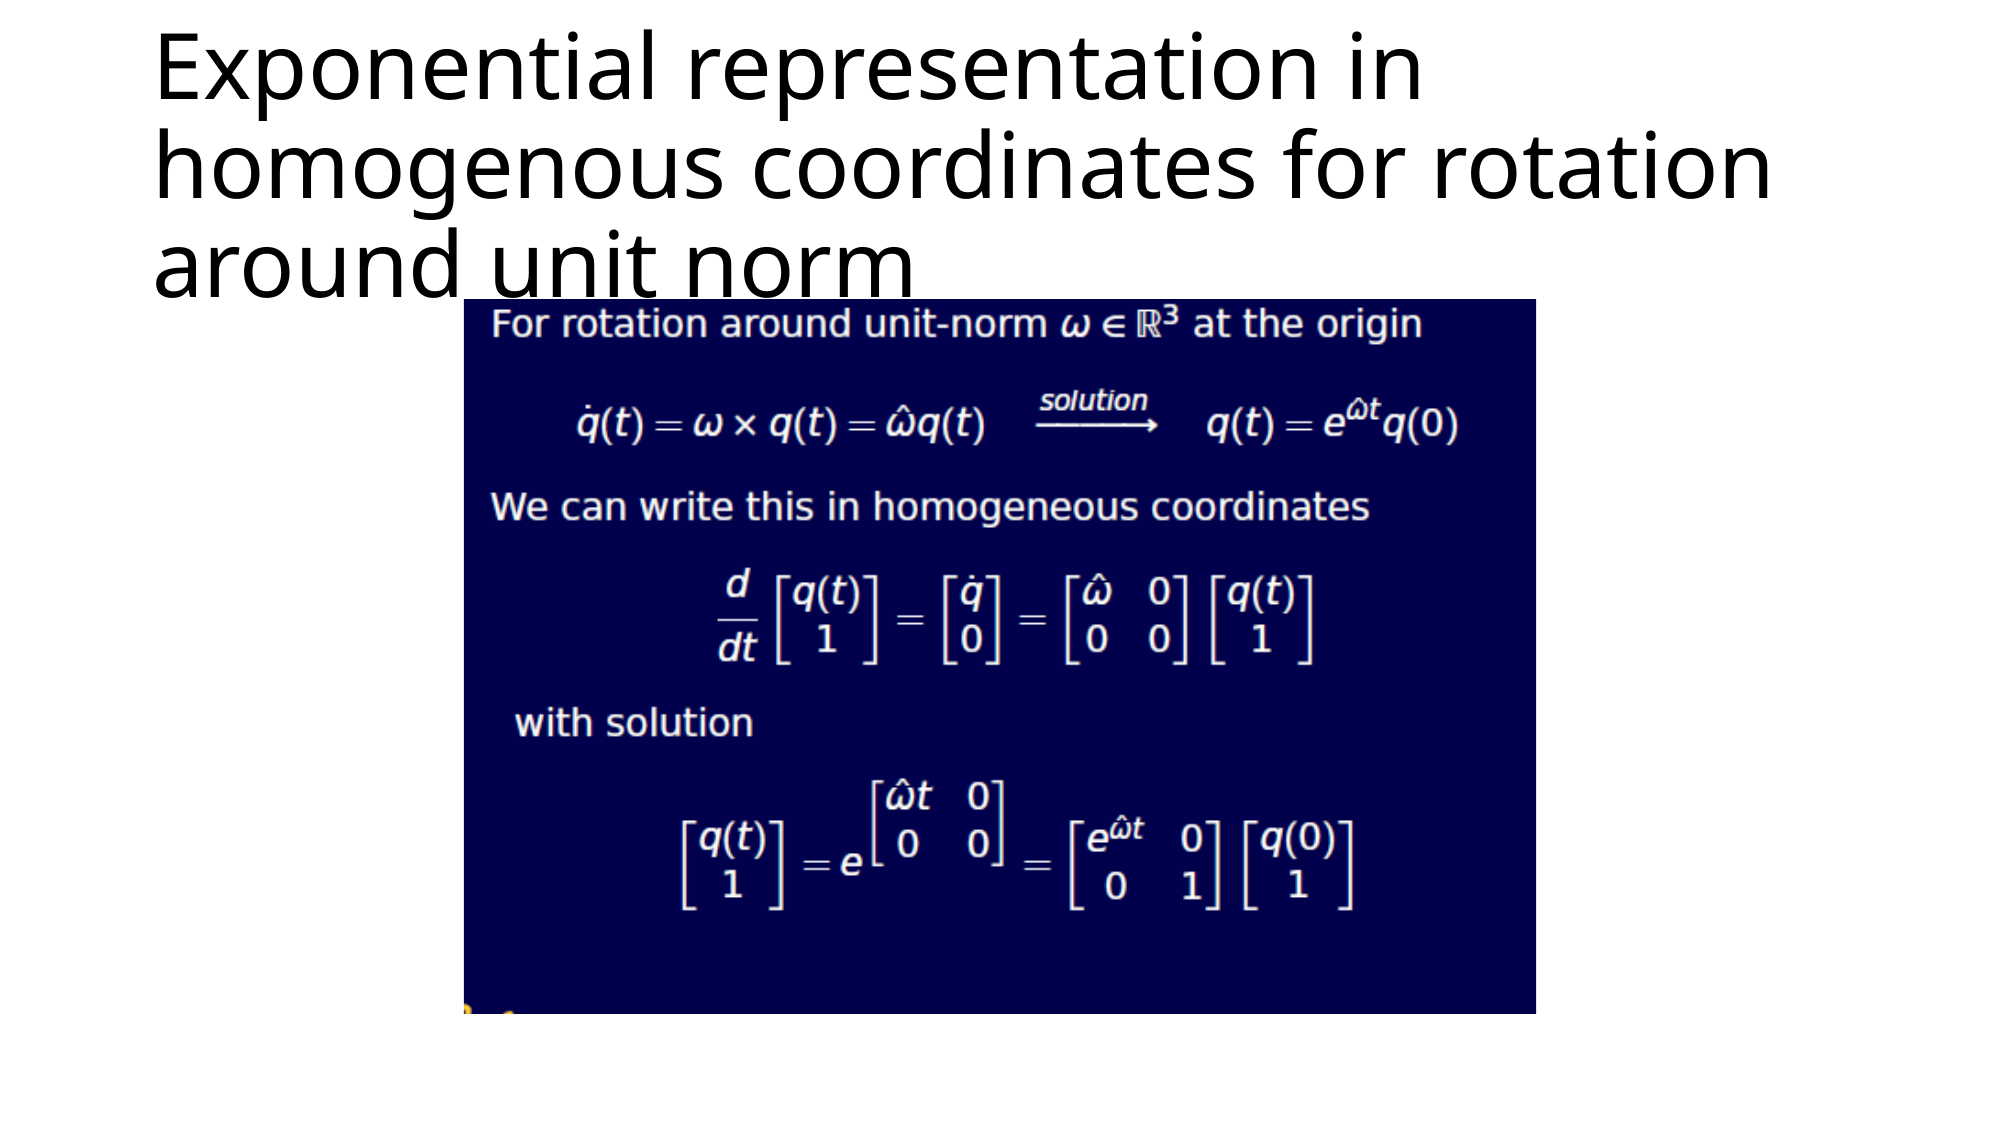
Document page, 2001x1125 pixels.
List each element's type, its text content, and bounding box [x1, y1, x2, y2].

title Exponential representation in homogenous coordinates for rotation around unit norm [137, 59, 1863, 278]
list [463, 299, 1537, 1014]
